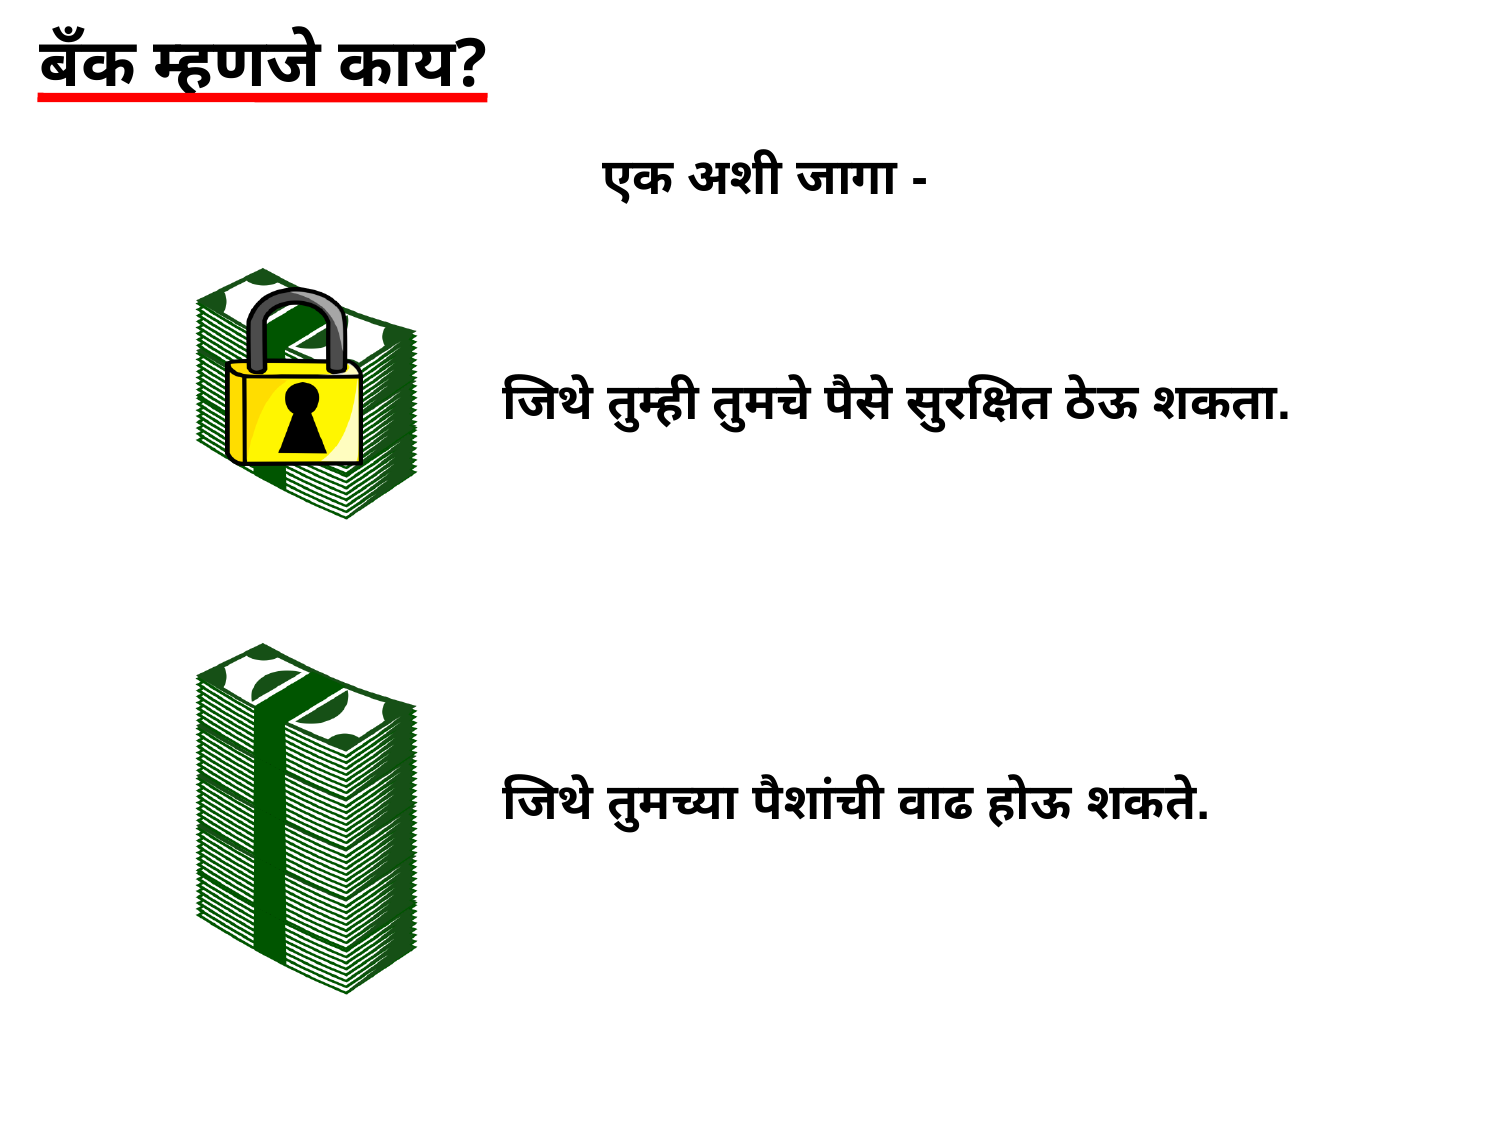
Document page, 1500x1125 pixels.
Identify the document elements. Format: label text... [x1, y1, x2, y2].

text_box जिथे तुम्ही तुमचे पैसे सुरक्षित ठेऊ शकता. [487, 362, 1400, 438]
picture [224, 287, 363, 466]
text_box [187, 262, 426, 527]
picture [187, 637, 426, 1003]
text_box एक अशी जागा - [587, 137, 1038, 213]
text_box बँक म्हणजे काय? [24, 12, 838, 108]
text_box जिथे तुमच्या पैशांची वाढ होऊ शकते. [487, 762, 1288, 838]
